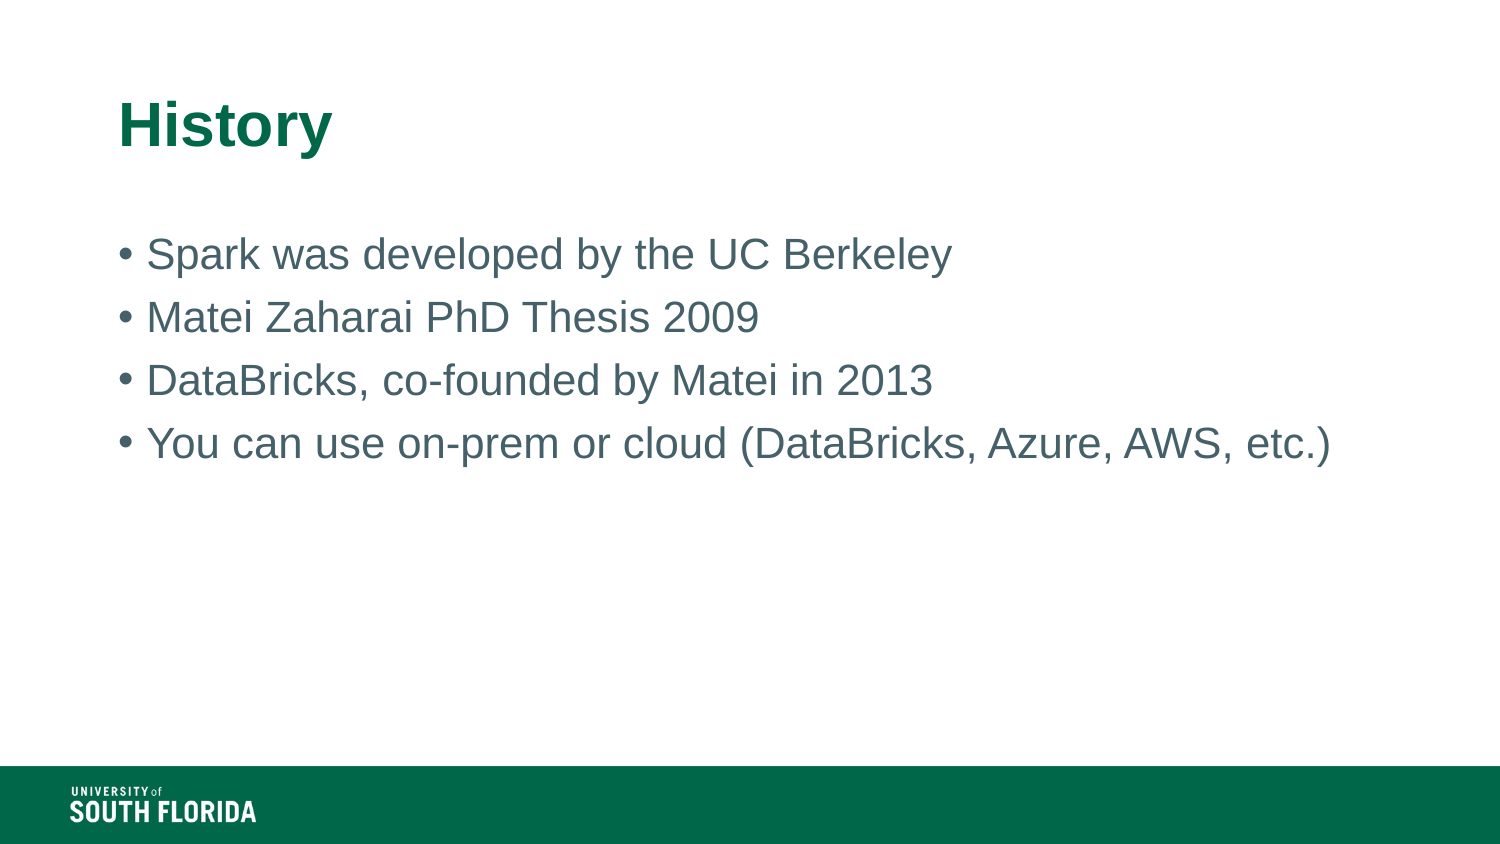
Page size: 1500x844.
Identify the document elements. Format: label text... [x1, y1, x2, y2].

title History [103, 44, 1397, 208]
picture [0, 0, 1500, 844]
list Spark was developed by the UC Berkeley Matei Zaharai PhD Thesis 2009 DataBricks, co-founded by Matei in 2013 You can use on-prem or cloud (DataBricks, Azure, AWS, etc.) [103, 224, 1397, 760]
